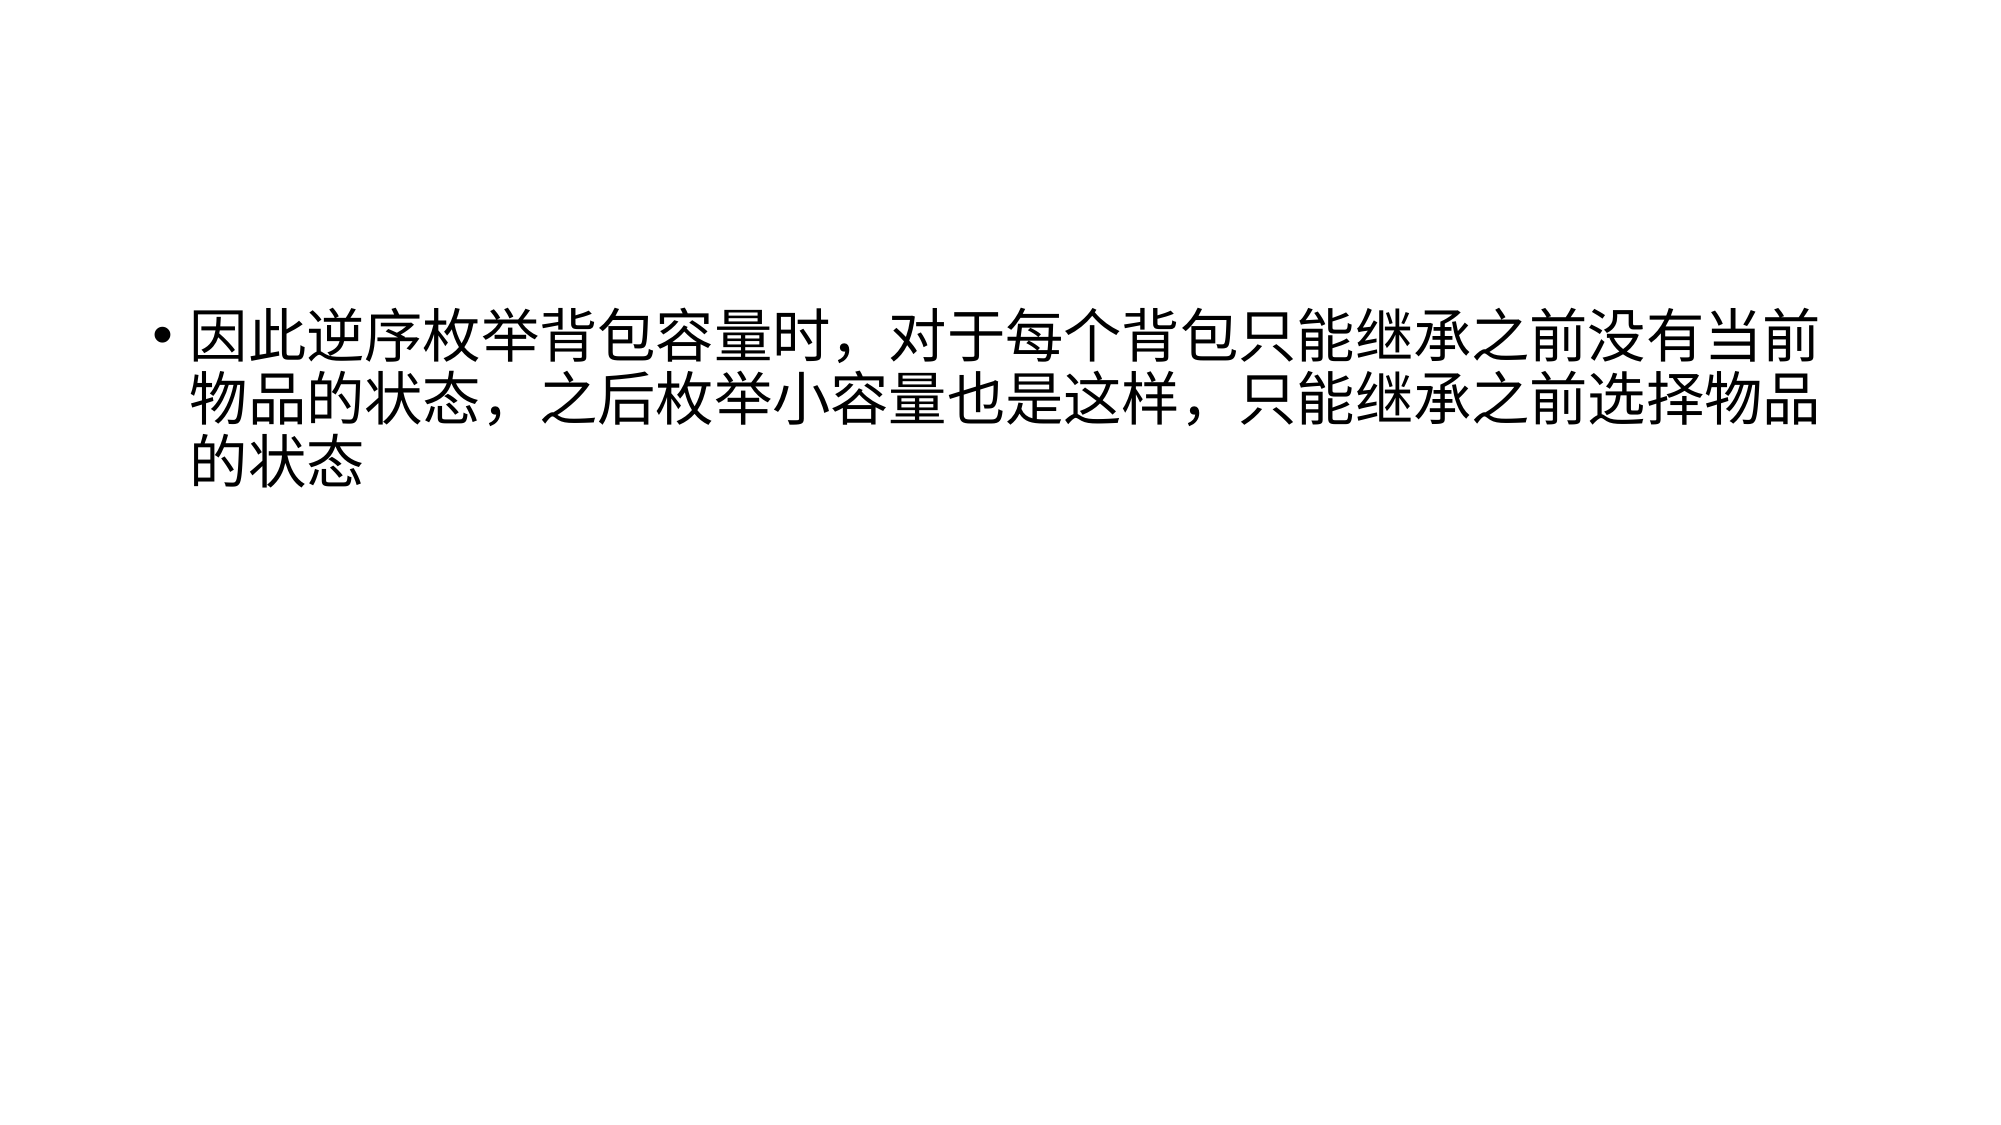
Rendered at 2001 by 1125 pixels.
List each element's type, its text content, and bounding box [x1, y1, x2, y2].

list 因此逆序枚举背包容量时，对于每个背包只能继承之前没有当前物品的状态，之后枚举小容量也是这样，只能继承之前选择物品的状态 [137, 299, 1863, 1014]
